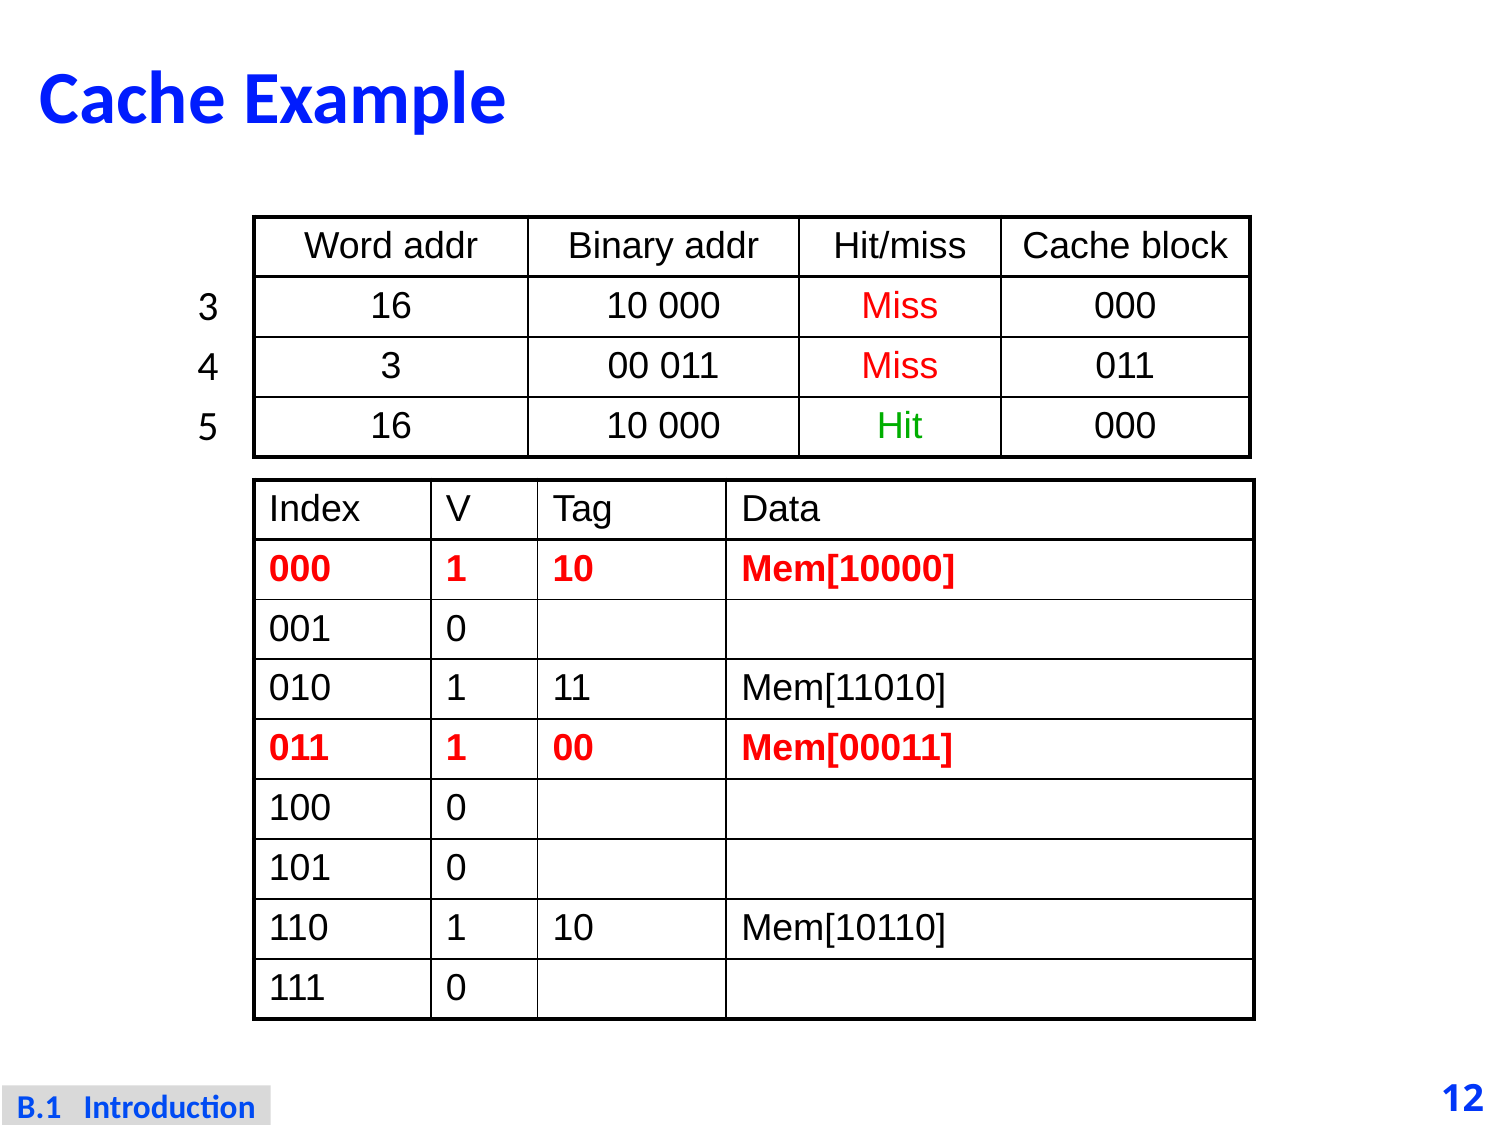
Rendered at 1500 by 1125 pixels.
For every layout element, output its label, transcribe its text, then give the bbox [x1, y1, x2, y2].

table_cell [727, 840, 1252, 898]
table_cell 10 000 [529, 278, 798, 336]
table_cell 1 [432, 900, 537, 958]
table_cell 011 [256, 720, 430, 778]
table_cell 16 [256, 278, 527, 336]
table_cell 001 [256, 600, 430, 658]
text_box 3 [182, 271, 234, 331]
table_cell [538, 960, 725, 1017]
table_cell 16 [256, 398, 527, 455]
table_cell 1 [432, 660, 537, 718]
table_cell Mem[10110] [727, 900, 1252, 958]
table_cell 0 [432, 780, 537, 838]
table_cell 00 [538, 720, 725, 778]
table_cell 10 [538, 541, 725, 599]
text_box B.1 Introduction [2, 1085, 271, 1125]
table_header Index [256, 482, 430, 538]
table_cell 1 [432, 720, 537, 778]
table_header Hit/miss [800, 219, 1000, 275]
table_cell 3 [256, 338, 527, 396]
table_cell 000 [1002, 398, 1248, 455]
table_cell [727, 600, 1252, 658]
table_cell 100 [256, 780, 430, 838]
table_cell 10 000 [529, 398, 798, 455]
table_header Cache block [1002, 219, 1248, 275]
table_cell 0 [432, 600, 537, 658]
table_cell Mem[10000] [727, 541, 1252, 599]
table_cell [538, 600, 725, 658]
table_cell 010 [256, 660, 430, 718]
table_header Word addr [256, 219, 527, 275]
table_header V [432, 482, 537, 538]
table_cell 0 [432, 840, 537, 898]
slide_number 12 [1425, 1074, 1500, 1125]
table_cell 000 [1002, 278, 1248, 336]
table_cell Hit [800, 398, 1000, 455]
table_cell 10 [538, 900, 725, 958]
table_cell Mem[11010] [727, 660, 1252, 718]
table_cell Miss [800, 338, 1000, 396]
table_cell 111 [256, 960, 430, 1017]
table_cell Miss [800, 278, 1000, 336]
text_box 4 [182, 331, 234, 391]
table_cell 011 [1002, 338, 1248, 396]
table_cell 000 [256, 541, 430, 599]
title Cache Example [24, 23, 1478, 176]
table_header Tag [538, 482, 725, 538]
table_cell [727, 780, 1252, 838]
table_header Data [727, 482, 1252, 538]
table_cell [538, 780, 725, 838]
table_cell 110 [256, 900, 430, 958]
table_header Binary addr [529, 219, 798, 275]
table_cell 0 [432, 960, 537, 1017]
table_cell 101 [256, 840, 430, 898]
table_cell [538, 840, 725, 898]
table_cell 11 [538, 660, 725, 718]
table_cell 00 011 [529, 338, 798, 396]
table_cell 1 [432, 541, 537, 599]
text_box 5 [182, 391, 234, 457]
table_cell [727, 960, 1252, 1017]
table_cell Mem[00011] [727, 720, 1252, 778]
